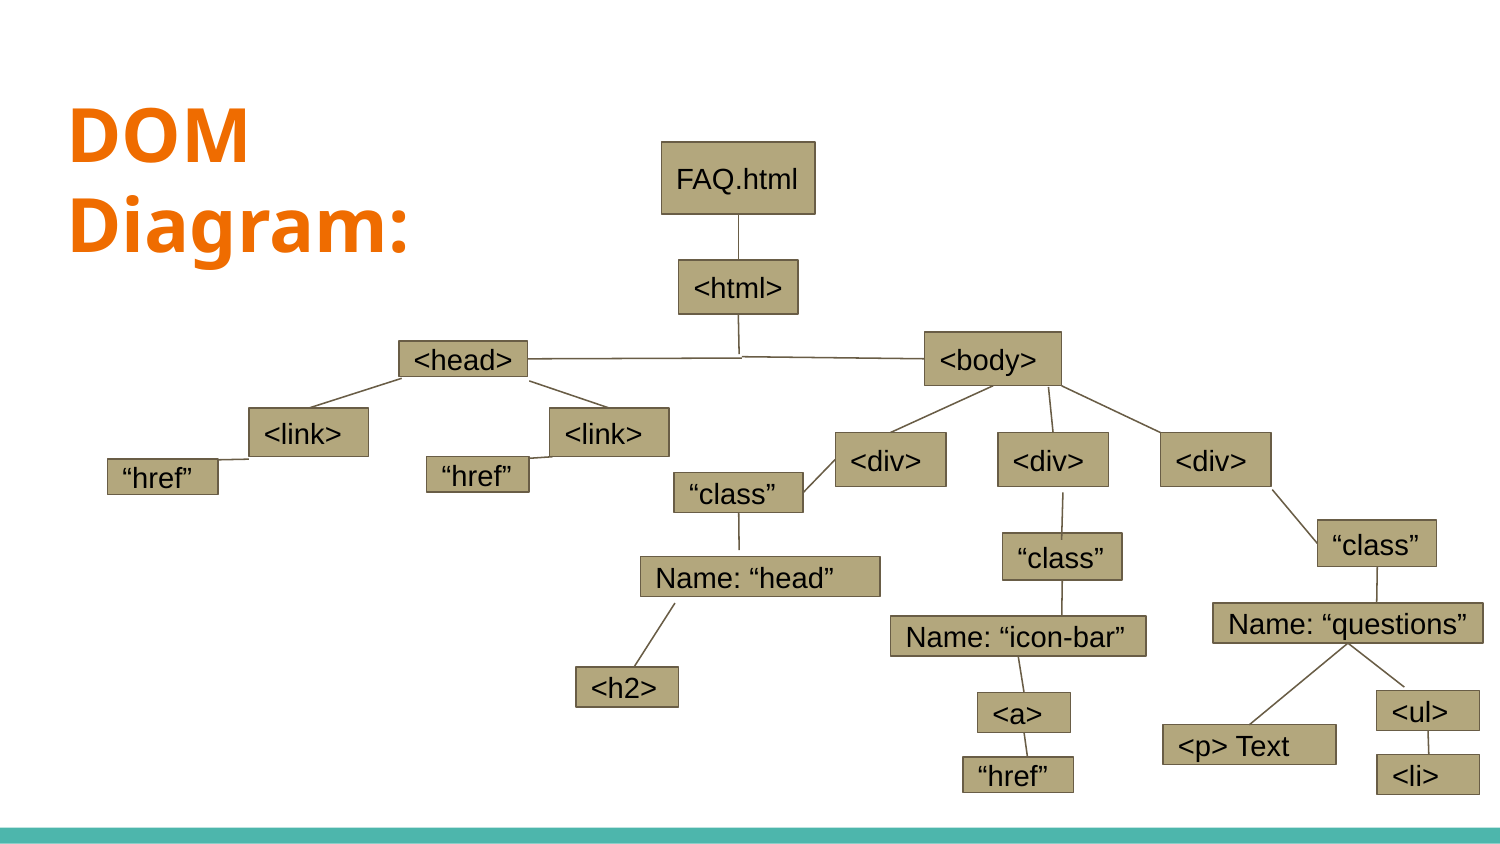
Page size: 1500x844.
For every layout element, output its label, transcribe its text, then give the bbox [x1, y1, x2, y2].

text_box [741, 356, 925, 360]
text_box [1249, 642, 1349, 725]
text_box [528, 380, 610, 409]
text_box “href” [107, 459, 218, 495]
text_box <a> [977, 692, 1071, 733]
title DOM Diagram: [51, 72, 482, 189]
text_box <ul> [1376, 690, 1480, 731]
text_box “href” [962, 756, 1074, 793]
text_box <head> [398, 341, 528, 377]
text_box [1048, 386, 1054, 433]
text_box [1017, 655, 1025, 693]
text_box Name: “questions” [1213, 603, 1483, 644]
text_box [1349, 642, 1405, 688]
text_box <p> Text [1162, 724, 1336, 765]
text_box Name: “icon-bar” [890, 616, 1146, 657]
text_box <link> [549, 408, 670, 457]
text_box <body> [924, 331, 1062, 386]
text_box <li> [1377, 754, 1480, 795]
text_box <div> [997, 432, 1109, 487]
text_box “class” [674, 472, 804, 513]
text_box <html> [678, 260, 799, 314]
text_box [308, 378, 402, 409]
text_box <link> [249, 408, 369, 457]
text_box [802, 459, 836, 493]
text_box Name: “head” [640, 556, 880, 597]
text_box <div> [1160, 432, 1271, 487]
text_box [890, 385, 994, 433]
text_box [1023, 732, 1028, 758]
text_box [633, 602, 676, 668]
text_box FAQ.html [661, 142, 816, 215]
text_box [1271, 489, 1318, 544]
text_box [1061, 385, 1161, 433]
text_box “class” [1002, 533, 1122, 580]
text_box <h2> [575, 667, 679, 708]
text_box “class” [1317, 520, 1437, 567]
text_box “href” [426, 456, 530, 493]
text_box <div> [835, 432, 946, 487]
